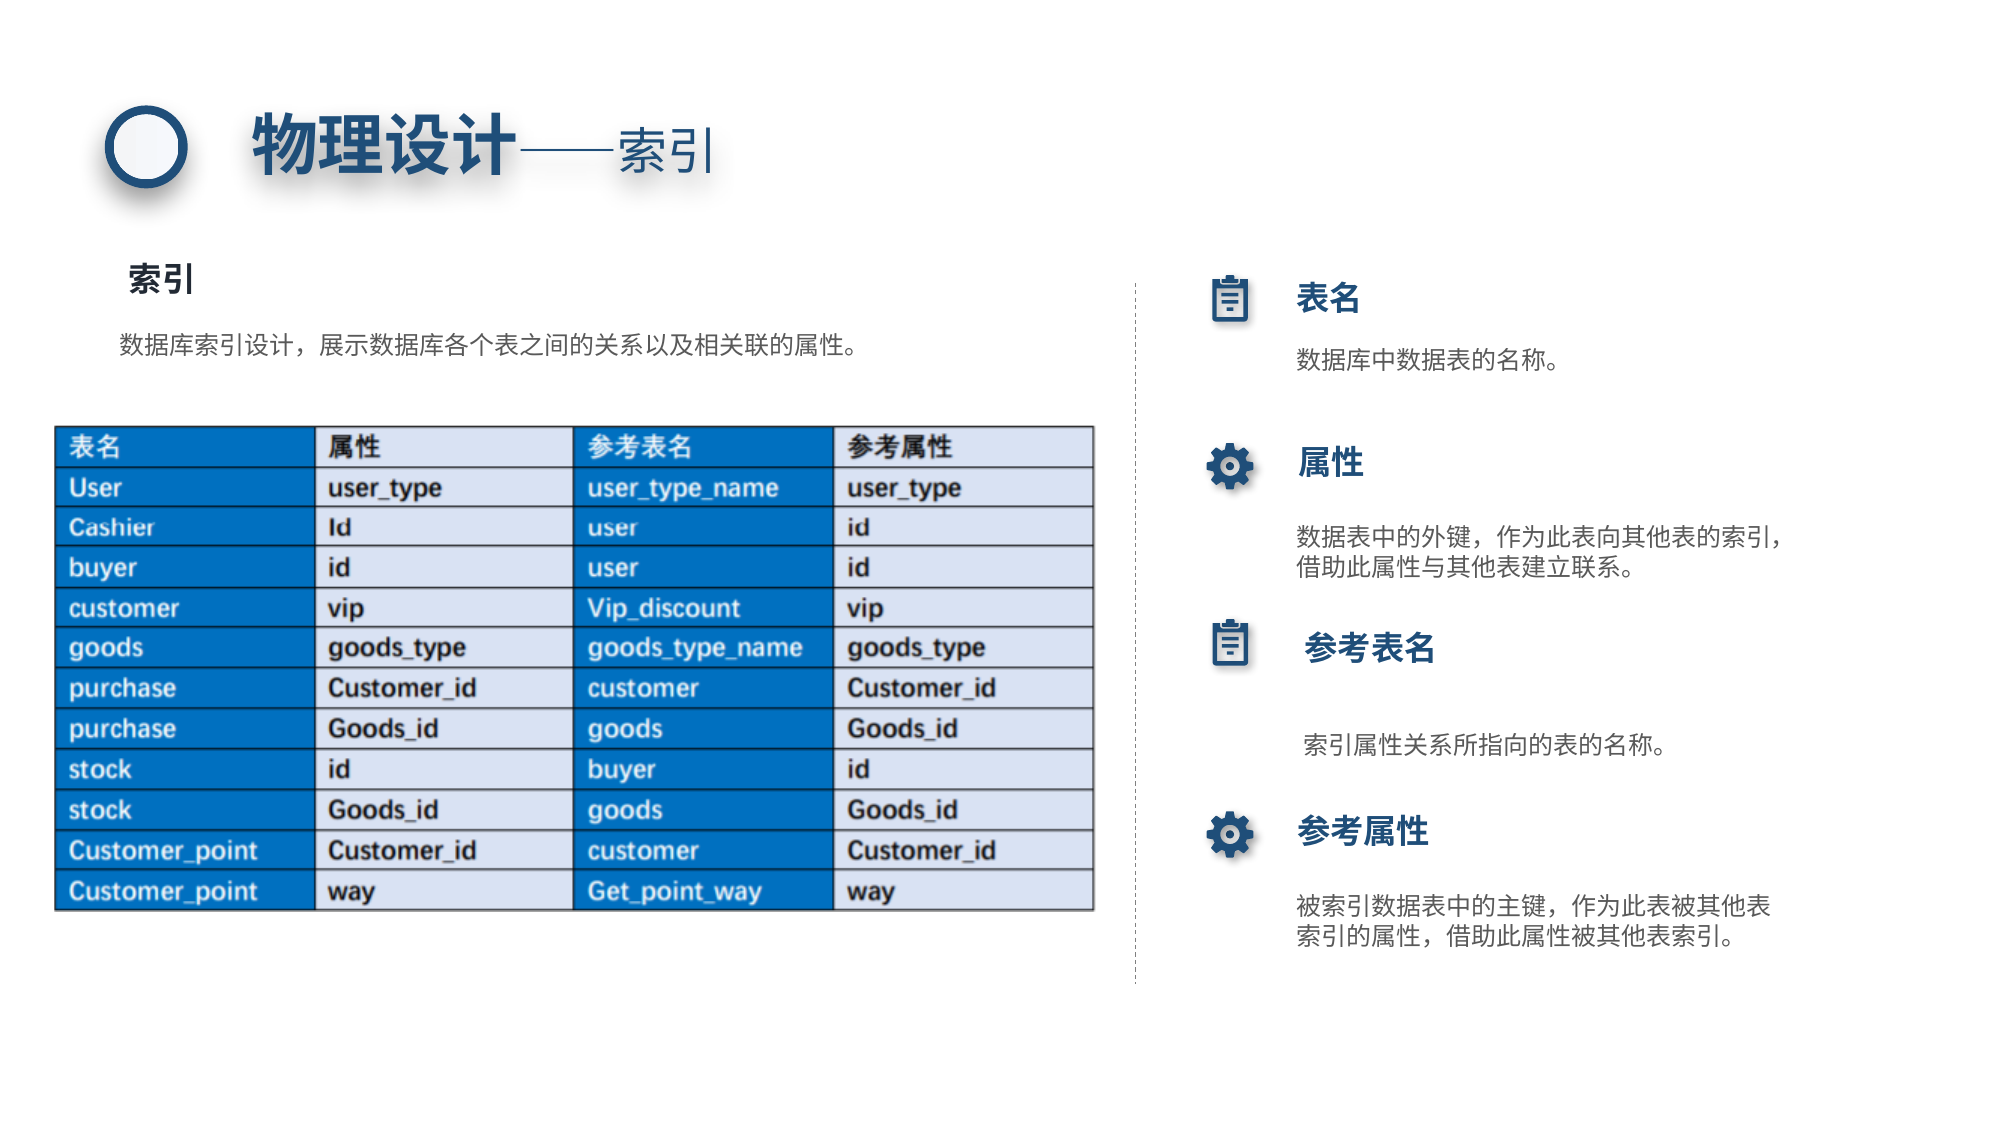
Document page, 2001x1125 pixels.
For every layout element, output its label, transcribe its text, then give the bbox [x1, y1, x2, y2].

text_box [104, 105, 188, 189]
picture [53, 423, 1097, 912]
text_box 数据表中的外键，作为此表向其他表的索引，借助此属性与其他表建立联系。 [1281, 514, 1811, 590]
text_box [1206, 443, 1254, 490]
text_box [1212, 618, 1249, 666]
text_box 物理设计——索引 [144, 95, 825, 190]
text_box 被索引数据表中的主键，作为此表被其他表索引的属性，借助此属性被其他表索引。 [1281, 882, 1811, 958]
text_box 数据库索引设计，展示数据库各个表之间的关系以及相关联的属性。 [104, 322, 898, 368]
text_box 参考属性 [1281, 802, 1446, 858]
text_box 索引 [113, 250, 211, 306]
text_box 表名 [1281, 269, 1379, 325]
text_box 数据库中数据表的名称。 [1281, 337, 1741, 383]
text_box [1206, 811, 1254, 858]
text_box 属性 [1282, 434, 1380, 489]
text_box 参考表名 [1289, 619, 1453, 675]
text_box 索引属性关系所指向的表的名称。 [1288, 721, 1804, 767]
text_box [1212, 274, 1248, 322]
